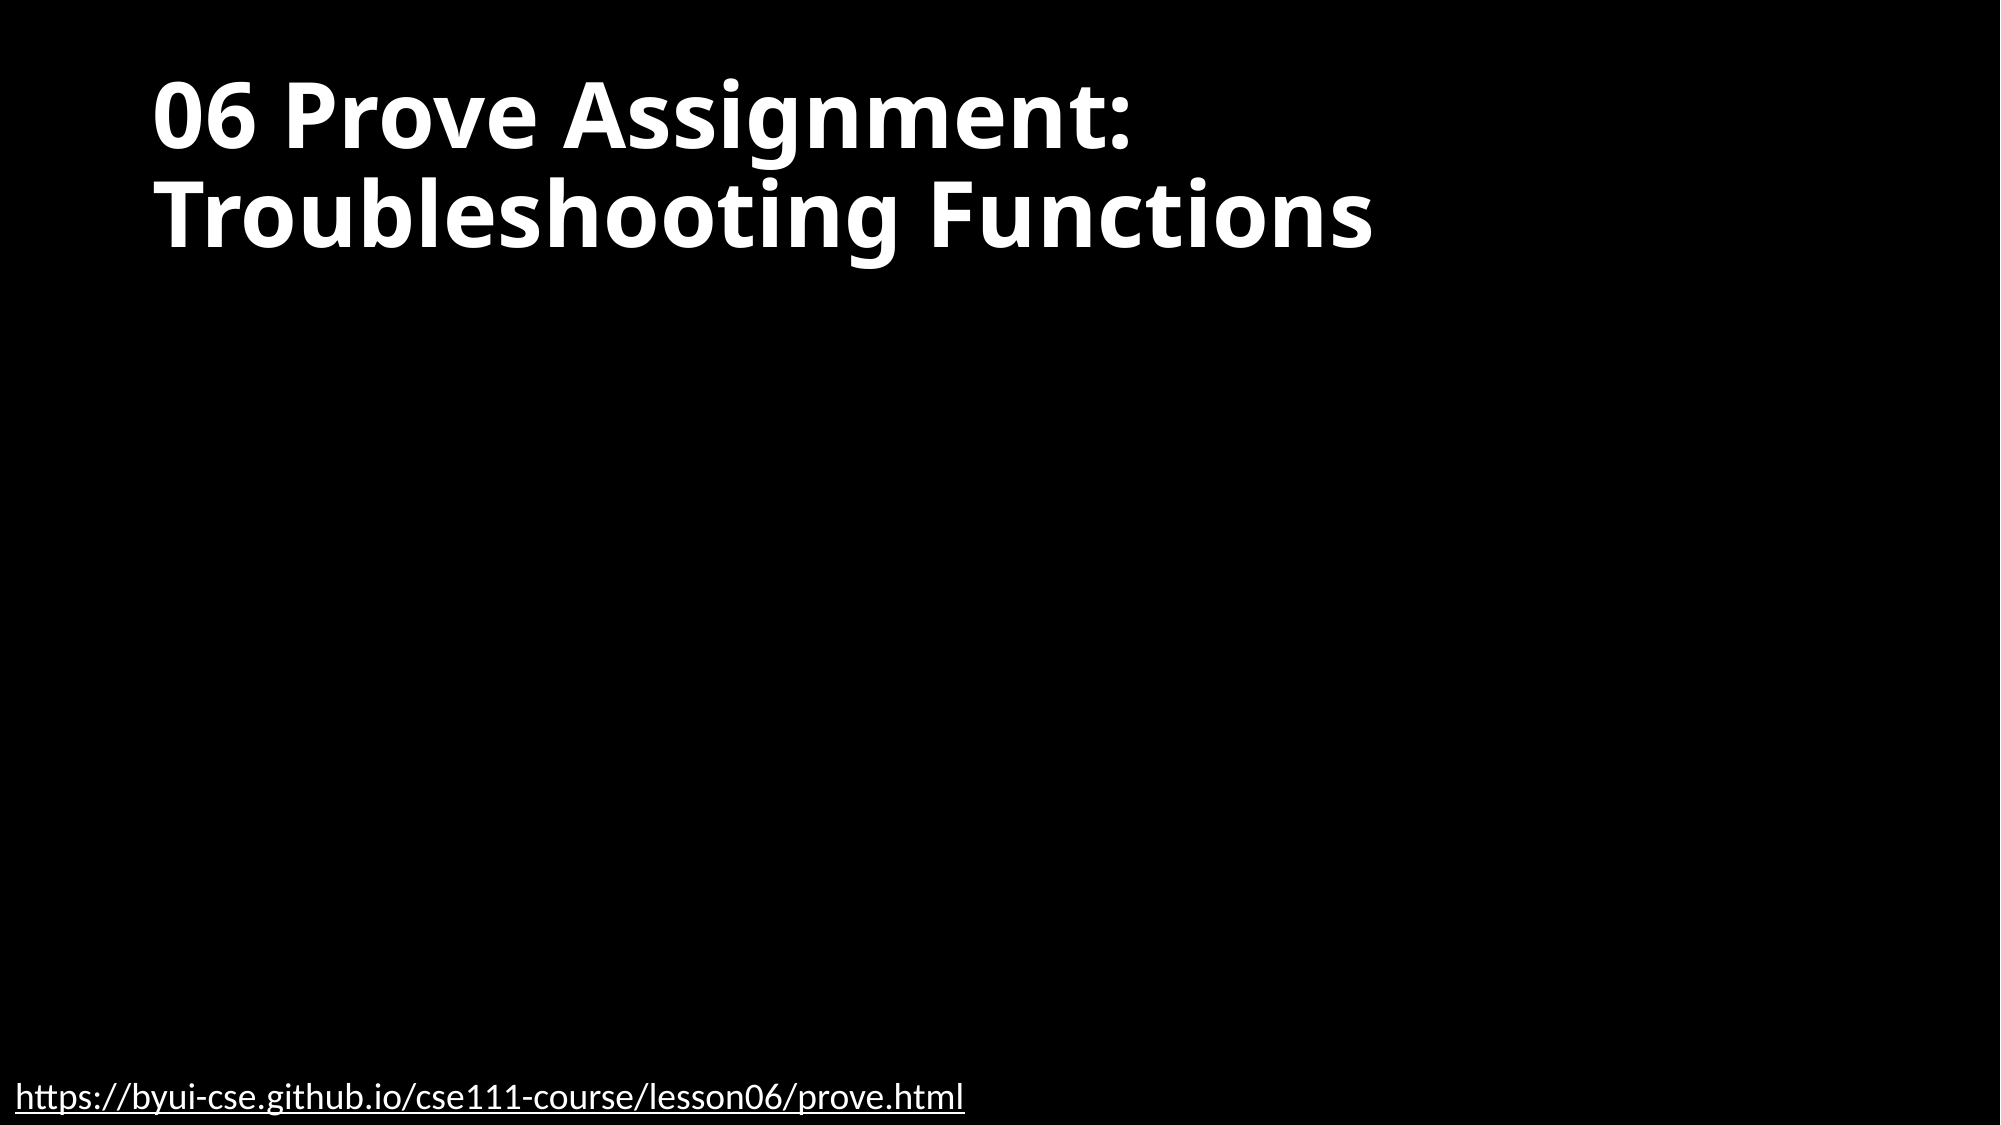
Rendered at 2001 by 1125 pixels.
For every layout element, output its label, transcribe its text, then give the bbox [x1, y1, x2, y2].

text_box https://byui-cse.github.io/cse111-course/lesson06/prove.html [0, 1064, 1000, 1125]
title 06 Prove Assignment: Troubleshooting Functions [137, 59, 1863, 278]
